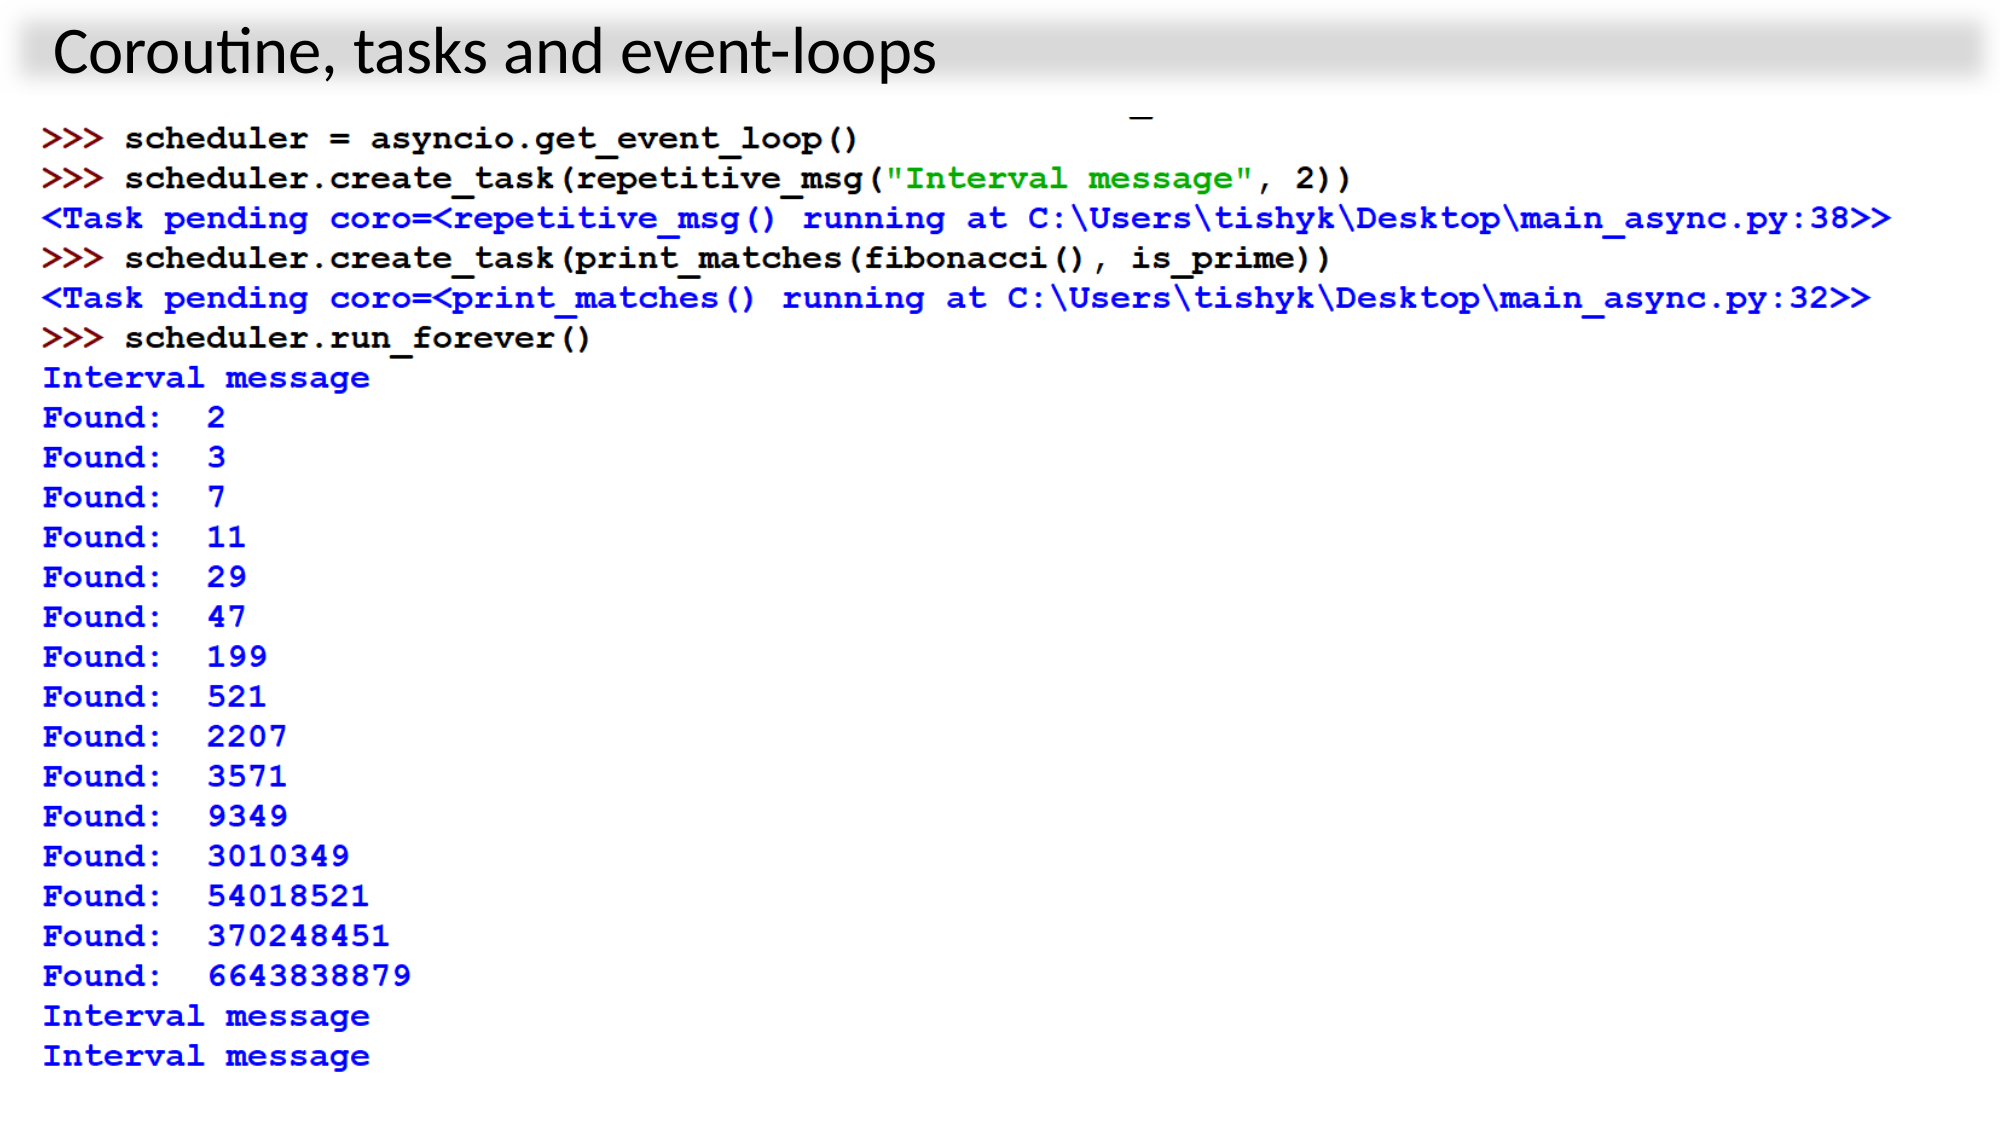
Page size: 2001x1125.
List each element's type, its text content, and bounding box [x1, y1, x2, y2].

picture [36, 116, 1896, 1079]
text_box Coroutine, tasks and event-loops [36, 37, 1968, 61]
